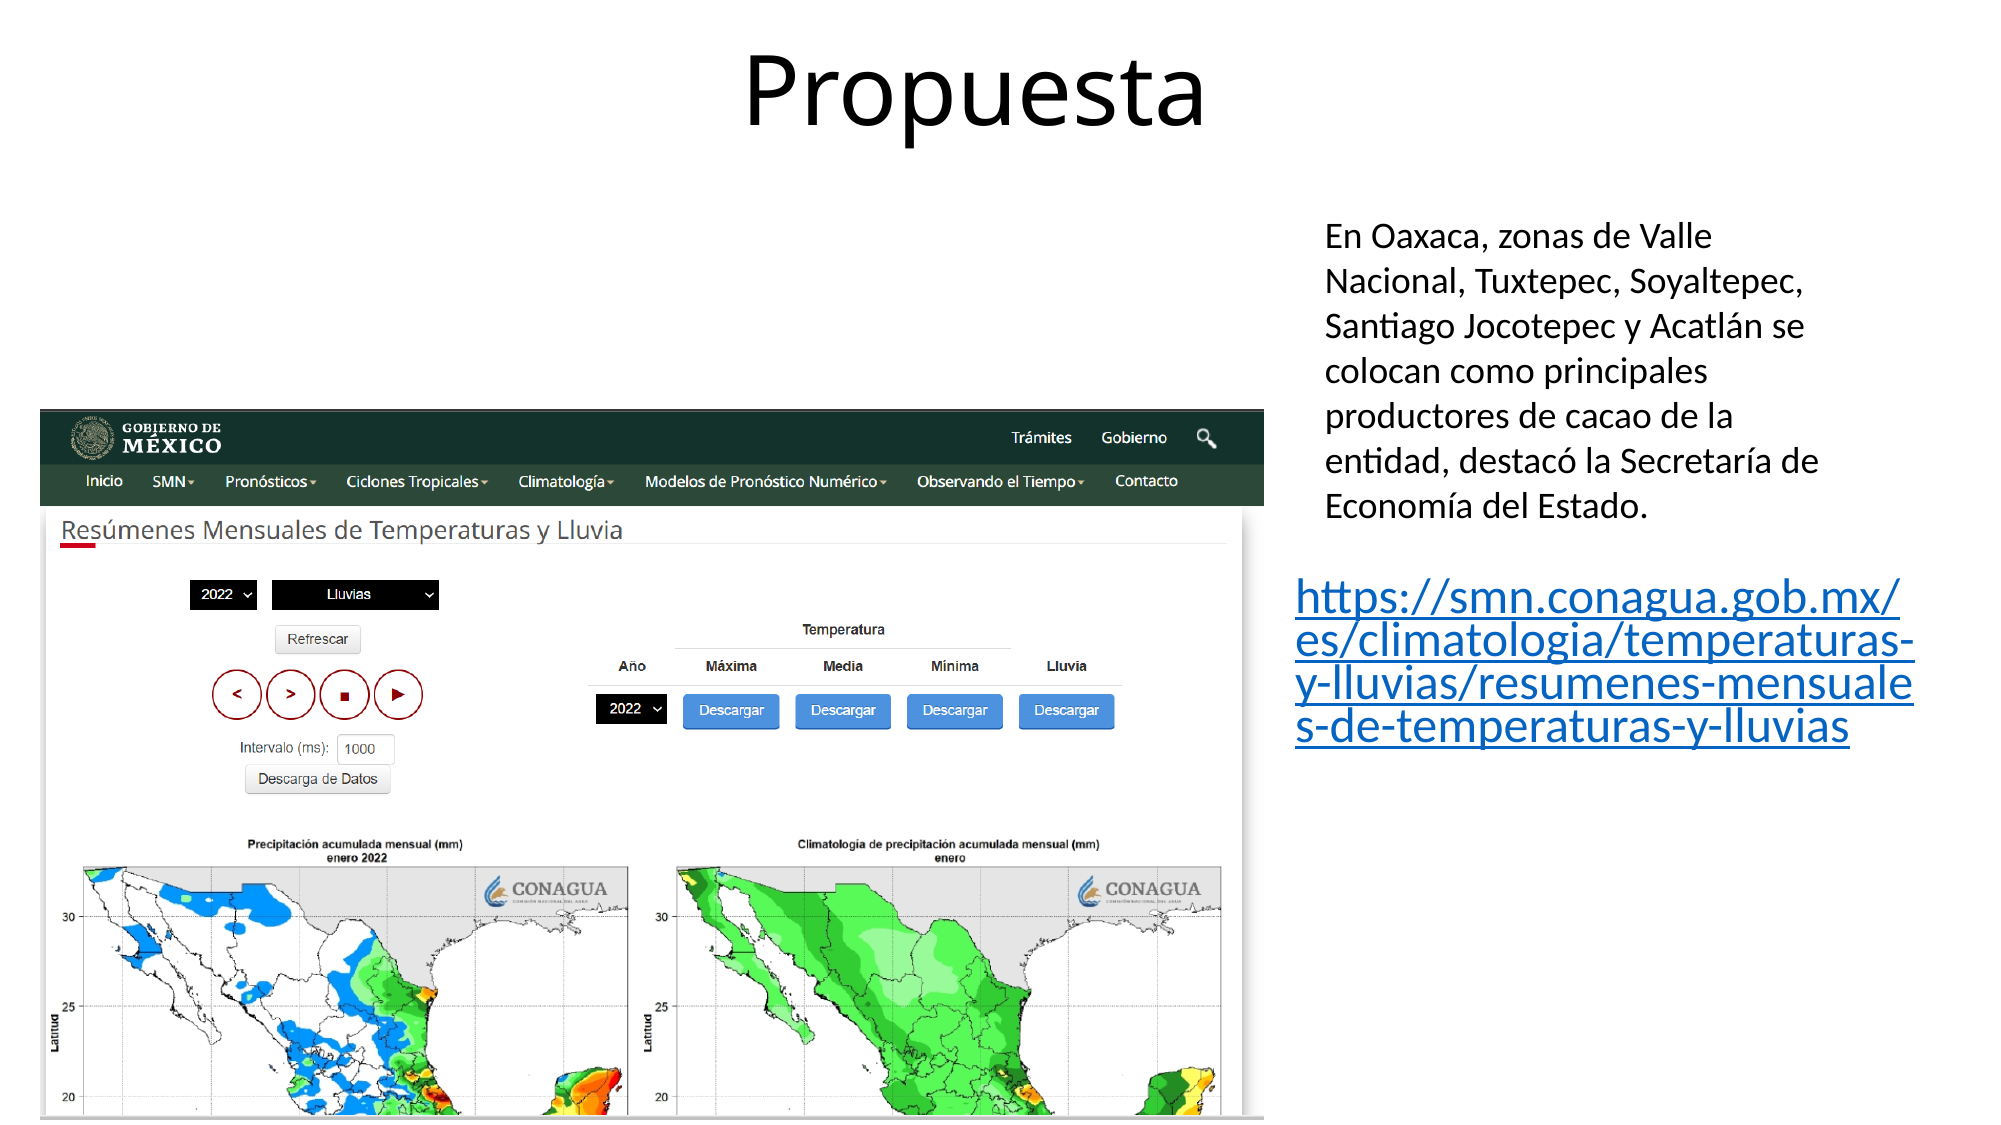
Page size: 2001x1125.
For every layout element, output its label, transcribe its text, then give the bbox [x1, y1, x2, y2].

title Propuesta [238, 33, 1739, 155]
picture [40, 409, 1264, 1120]
text_box En Oaxaca, zonas de Valle Nacional, Tuxtepec, Soyaltepec, Santiago Jocotepec y Acatlán se colocan como principales productores de cacao de la entidad, destacó la Secretaría de Economía del Estado. [1310, 203, 1865, 533]
subtitle https://smn.conagua.gob.mx/es/climatologia/temperaturas-y-lluvias/resumenes-mensuales-de-temperaturas-y-lluvias [1279, 562, 1934, 862]
